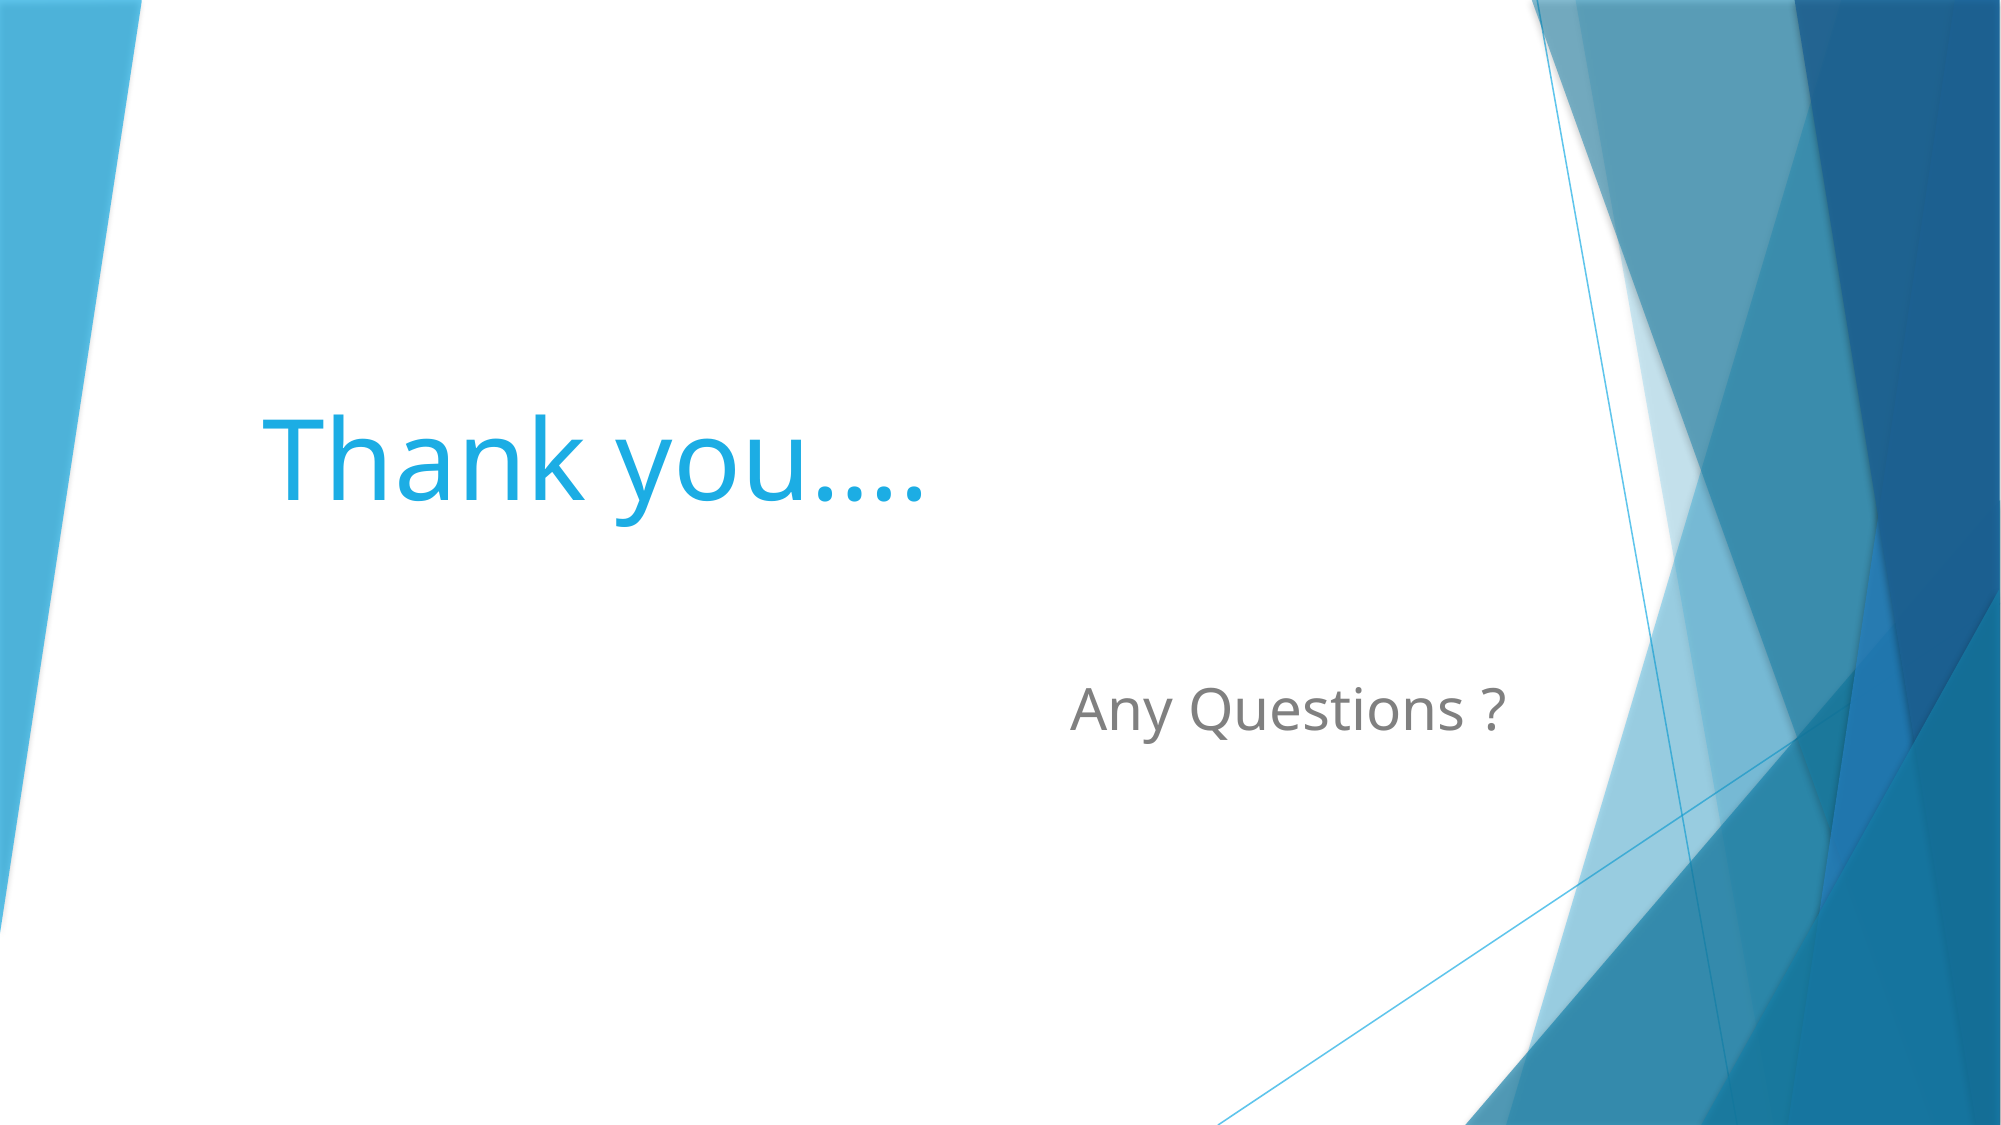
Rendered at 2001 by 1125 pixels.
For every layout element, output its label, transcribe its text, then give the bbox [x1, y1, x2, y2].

title Thank you…. [247, 260, 1522, 531]
subtitle Any Questions ? [247, 664, 1522, 845]
